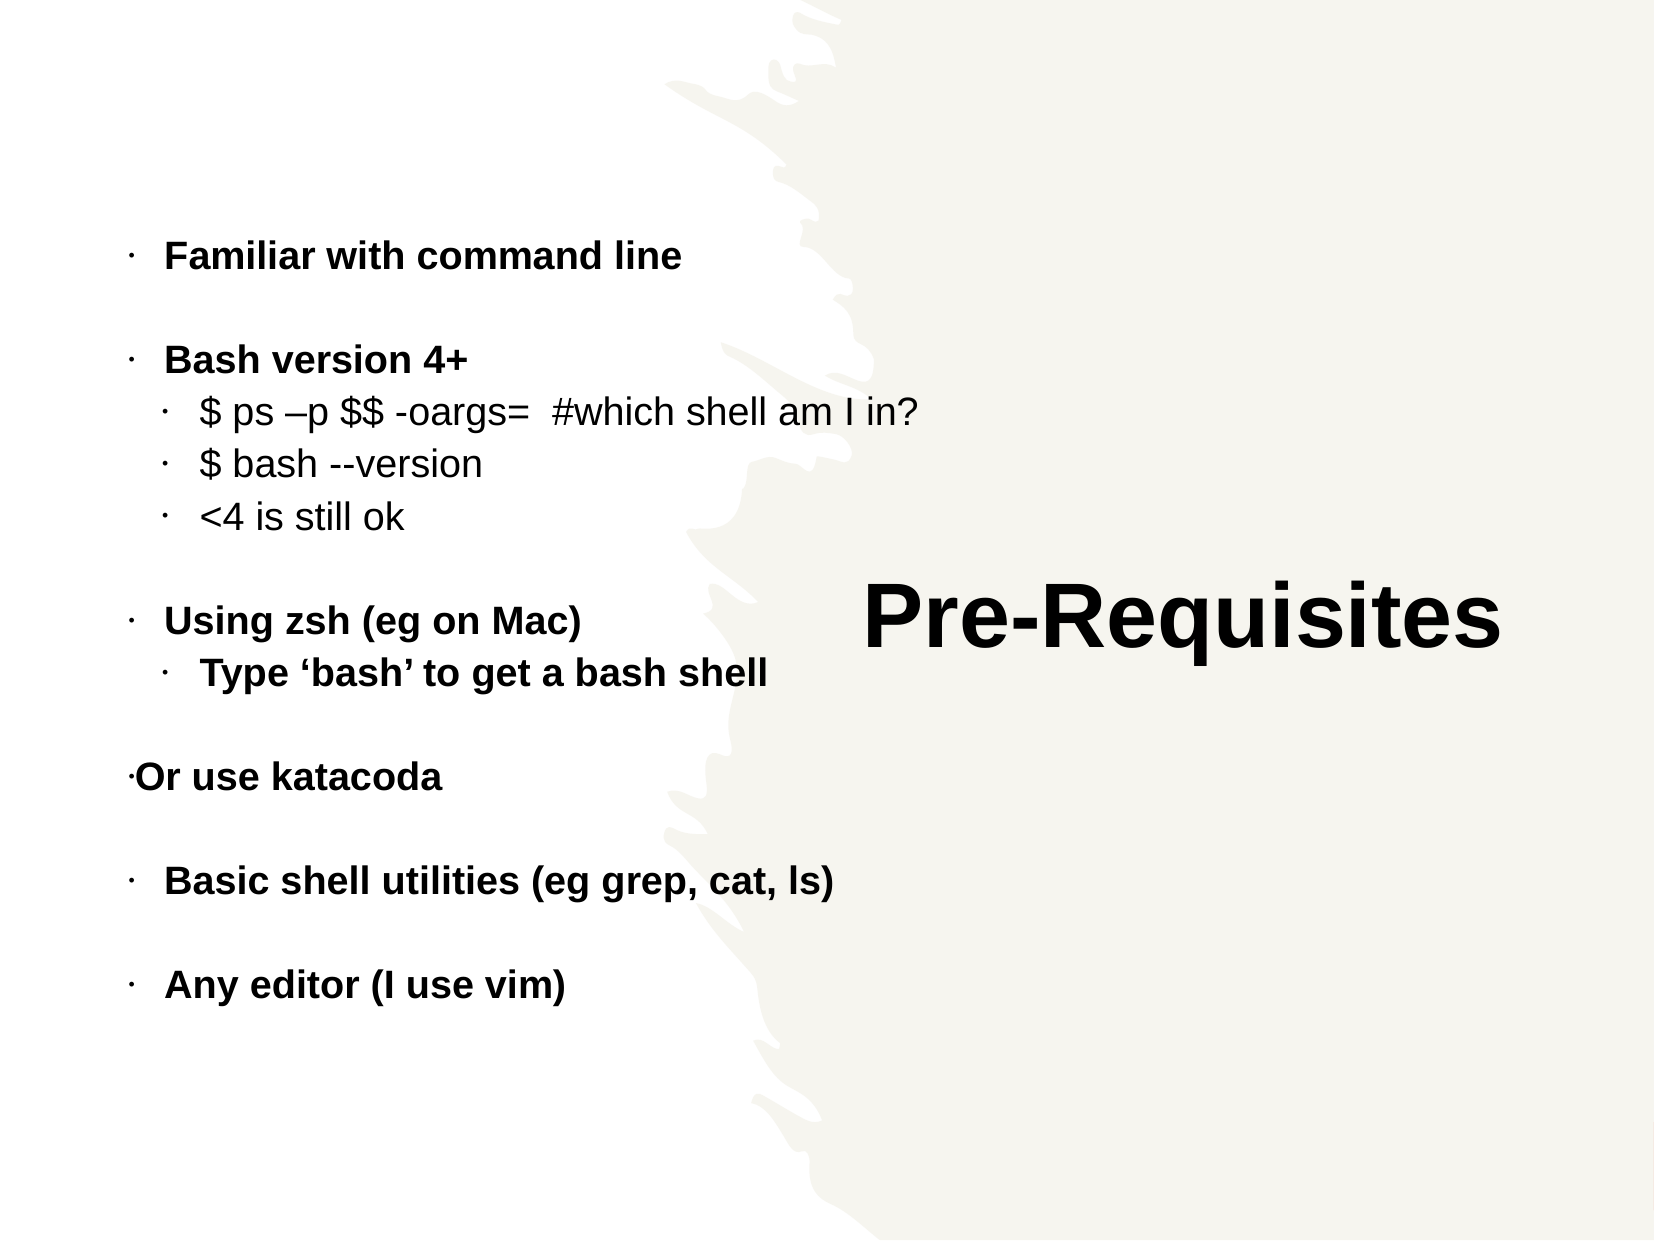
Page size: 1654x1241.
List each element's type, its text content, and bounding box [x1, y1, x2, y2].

text_box Familiar with command line Bash version 4+ $ ps –p $$ -oargs= #which shell am I in? $ bash --version <4 is still ok Using zsh (eg on Mac) Type ‘bash’ to get a bash shell Or use katacoda Basic shell utilities (eg grep, cat, ls) Any editor (I use vim) [113, 128, 942, 1112]
text_box [664, 0, 1654, 1241]
text_box Pre-Requisites [942, 192, 1540, 1048]
text_box [0, 0, 879, 1241]
